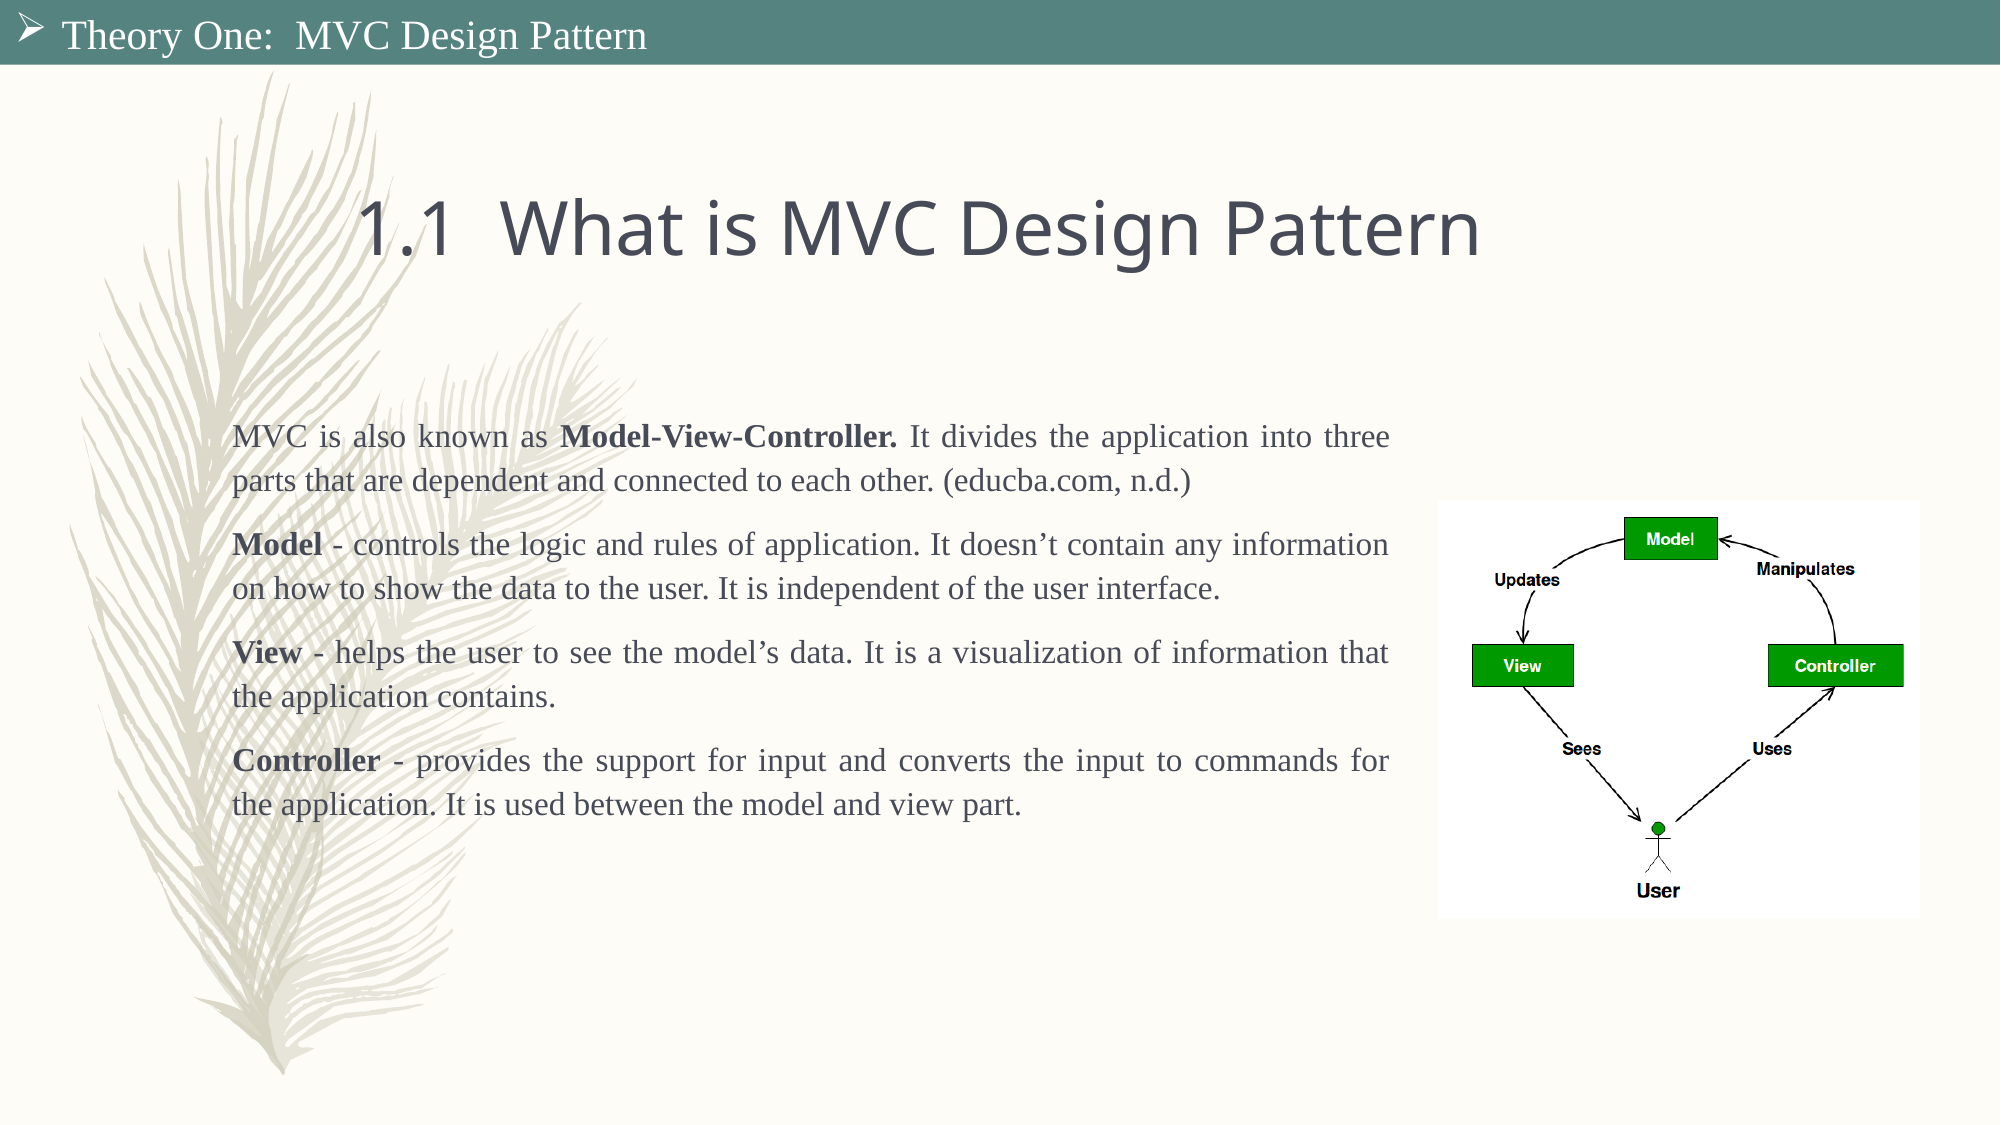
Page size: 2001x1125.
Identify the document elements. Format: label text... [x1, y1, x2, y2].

text_box 1.1 What is MVC Design Pattern [339, 176, 1800, 433]
text_box MVC is also known as Model-View-Controller. It divides the application into three parts that are dependent and connected to each other. (educba.com, n.d.) Model - controls the logic and rules of application. It doesn’t contain any information on how to show the data to the user. It is independent of the user interface. View - helps the user to see the model’s data. It is a visualization of information that the application contains. Controller - provides the support for input and converts the input to commands for the application. It is used between the model and view part. [217, 402, 1407, 1002]
picture [1438, 500, 1921, 919]
text_box Theory One: MVC Design Pattern [0, 0, 2000, 65]
